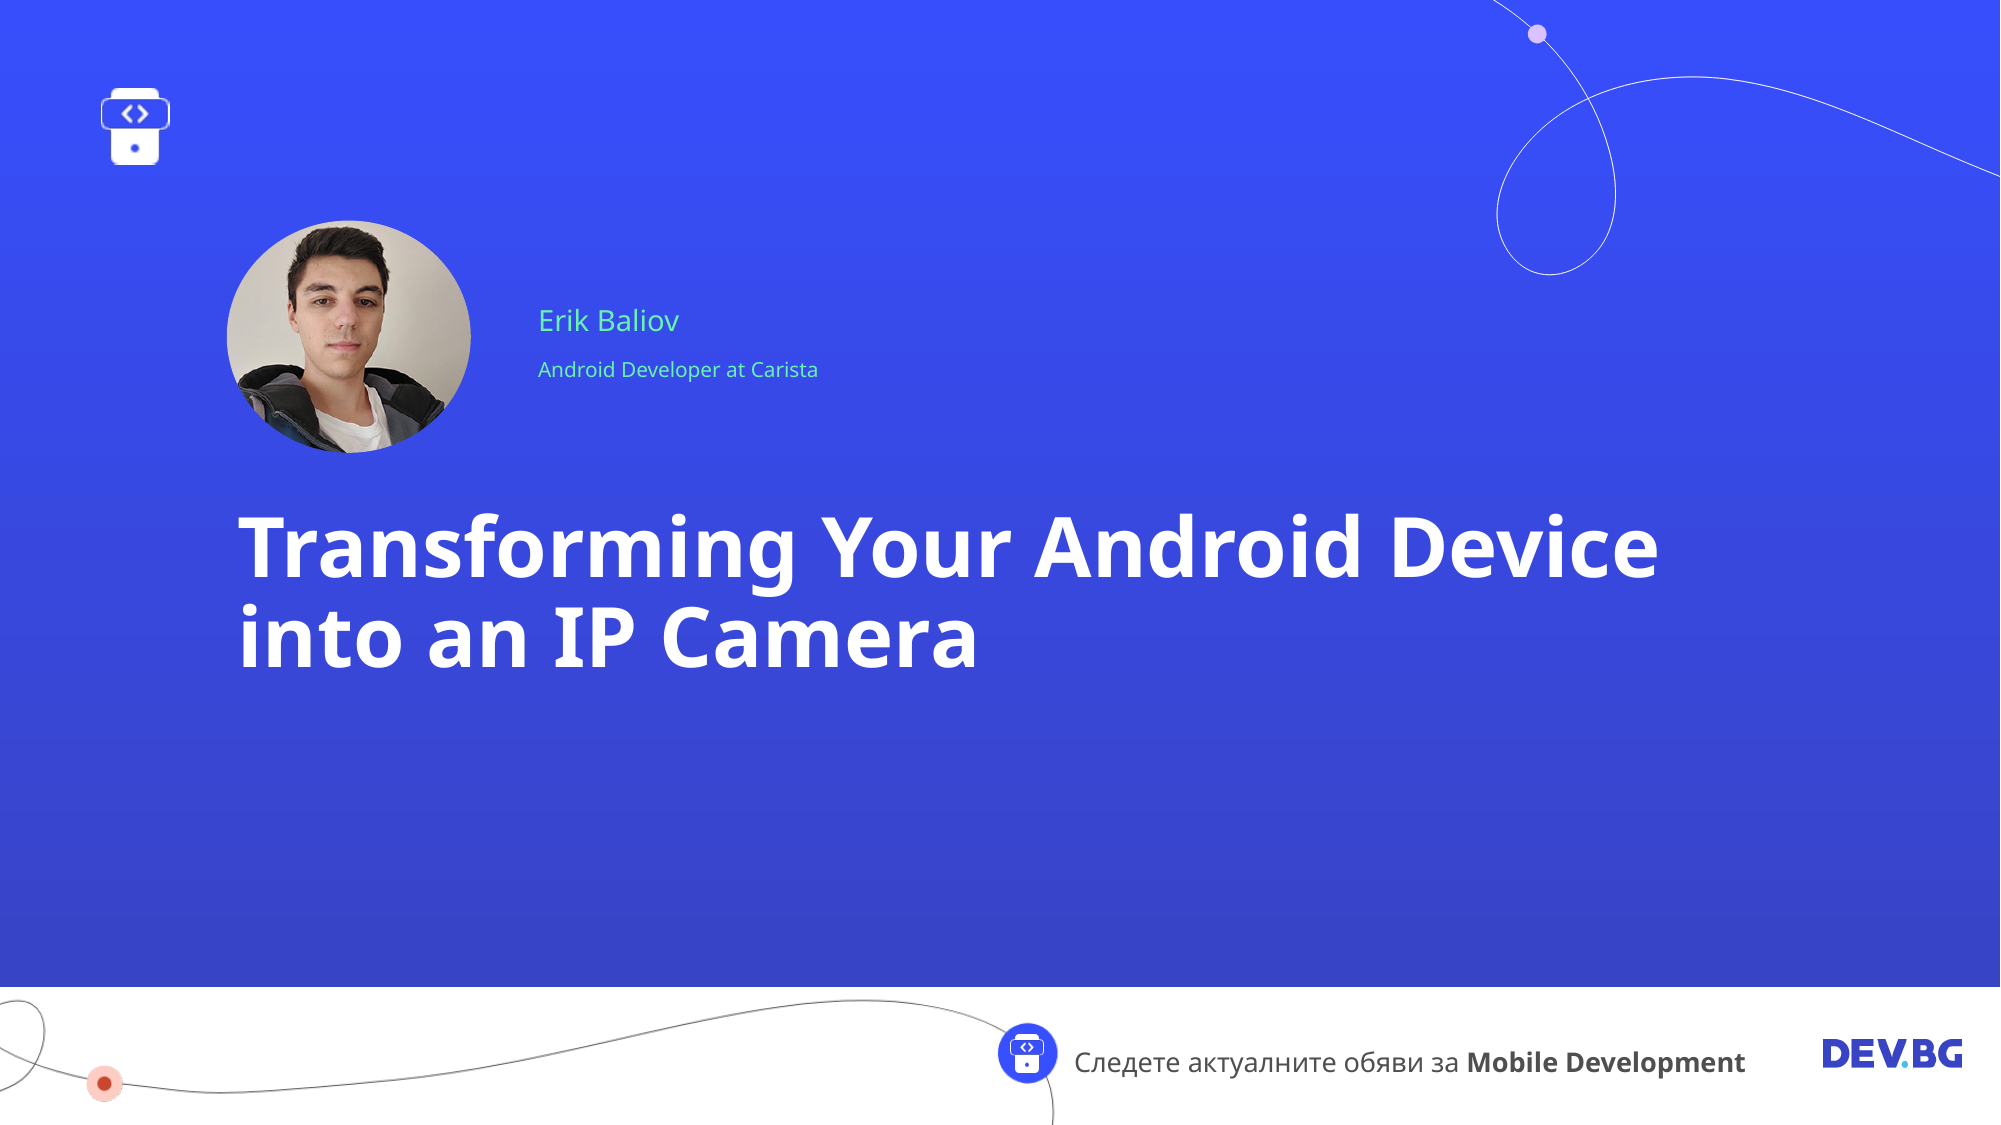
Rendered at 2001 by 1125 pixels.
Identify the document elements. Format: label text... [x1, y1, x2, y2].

list Android Developer at Carista [523, 351, 1159, 1005]
picture [1778, 987, 1962, 1125]
picture [1421, 0, 2000, 316]
picture [226, 220, 471, 454]
list Erik Baliov [523, 299, 1041, 351]
picture [101, 88, 170, 165]
picture [0, 987, 222, 1125]
list Transforming Your Android Device into an IP Camera [222, 497, 1778, 1125]
